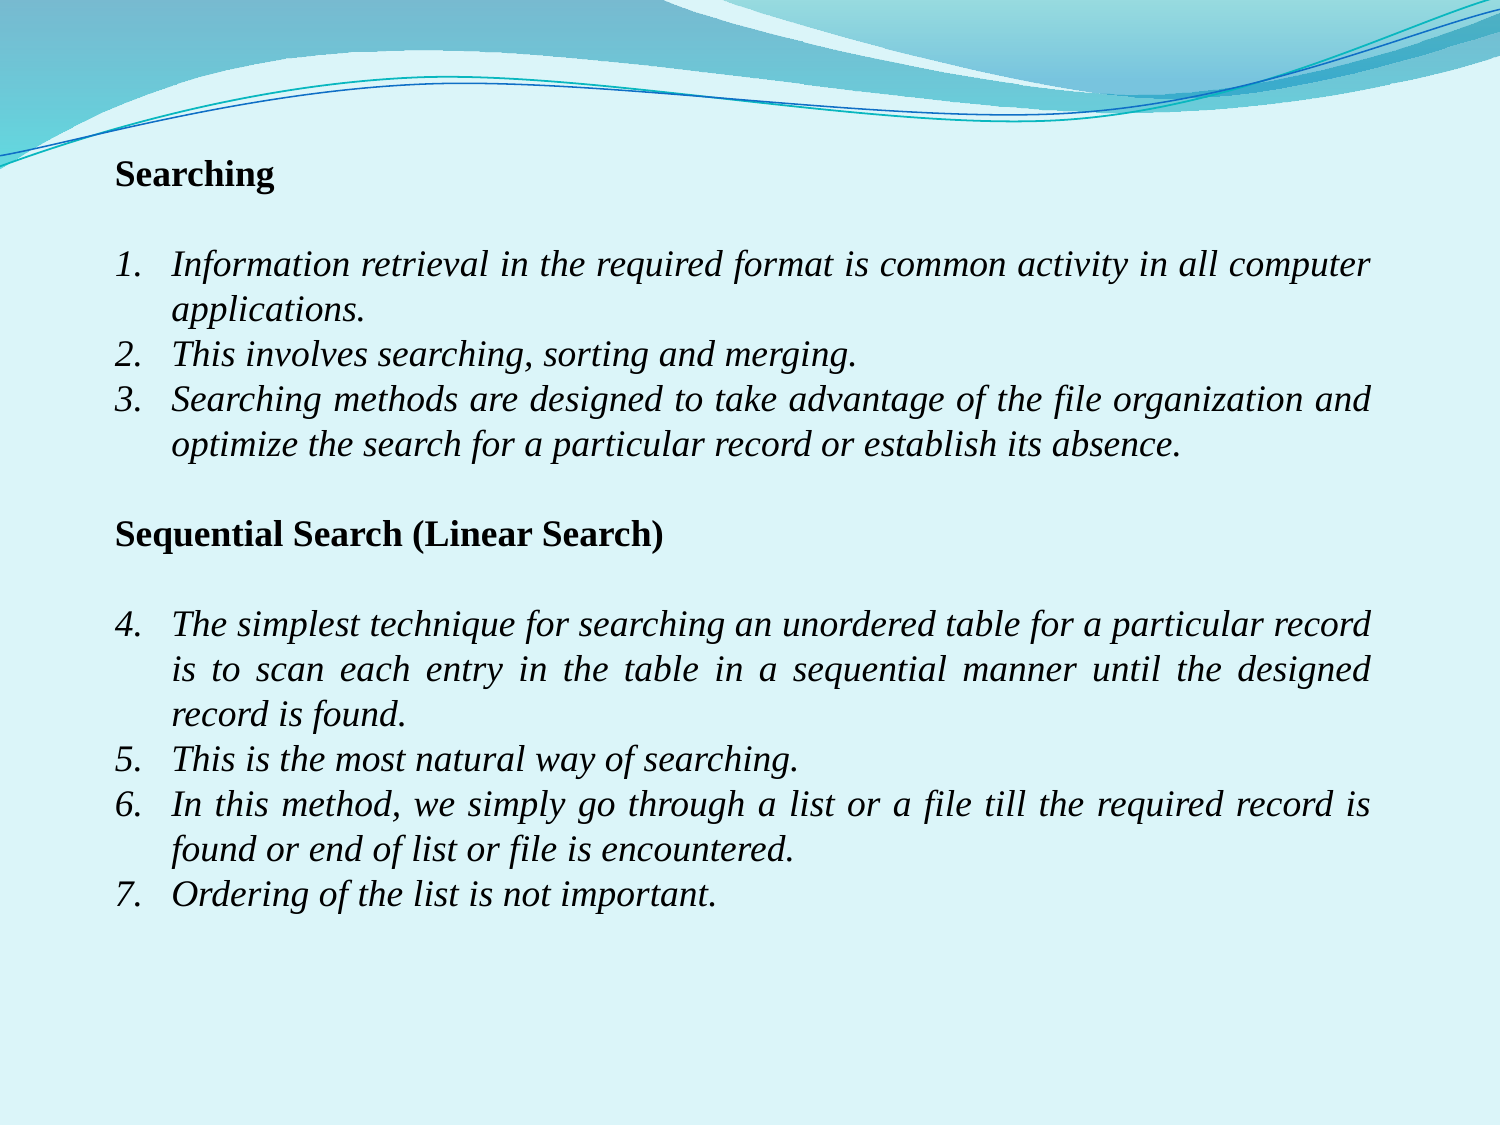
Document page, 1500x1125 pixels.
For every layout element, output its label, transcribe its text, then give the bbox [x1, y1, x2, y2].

text_box Searching Information retrieval in the required format is common activity in all computer applications. This involves searching, sorting and merging. Searching methods are designed to take advantage of the file organization and optimize the search for a particular record or establish its absence. Sequential Search (Linear Search) The simplest technique for searching an unordered table for a particular record is to scan each entry in the table in a sequential manner until the designed record is found. This is the most natural way of searching. In this method, we simply go through a list or a file till the required record is found or end of list or file is encountered. Ordering of the list is not important. [99, 141, 1388, 922]
